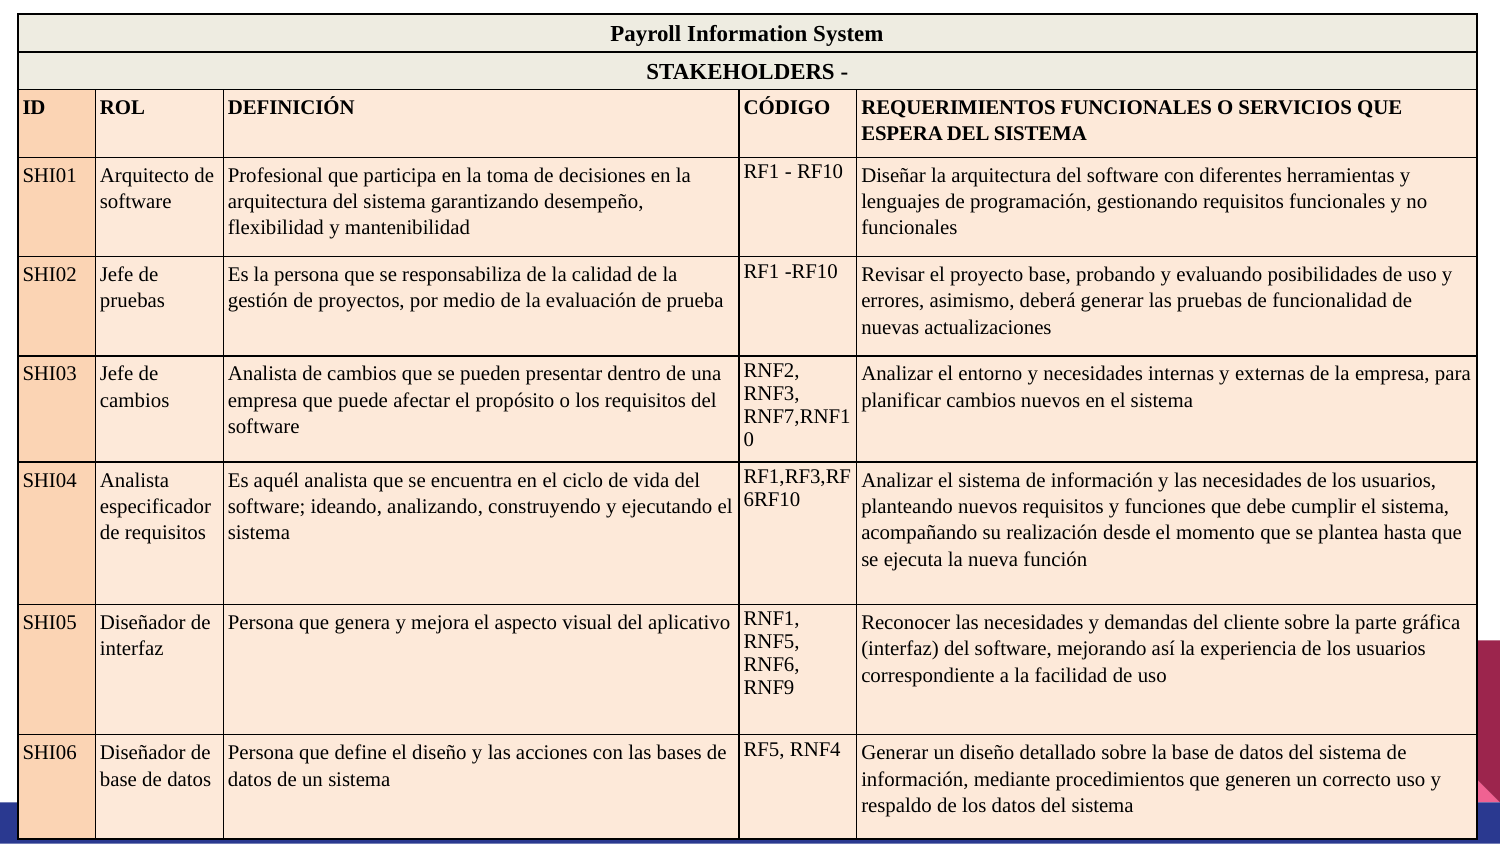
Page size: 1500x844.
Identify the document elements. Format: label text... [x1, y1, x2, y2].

table_cell RF5, RNF4 [740, 735, 856, 838]
table_cell RF1 - RF10 [740, 158, 856, 256]
table_cell Jefe de cambios [96, 357, 223, 461]
table_cell Analizar el sistema de información y las necesidades de los usuarios, planteando nuevos requisitos y funciones que debe cumplir el sistema, acompañando su realización desde el momento que se plantea hasta que se ejecuta la nueva función [857, 463, 1476, 604]
table_cell Generar un diseño detallado sobre la base de datos del sistema de información, mediante procedimientos que generen un correcto uso y respaldo de los datos del sistema [857, 735, 1476, 838]
table_cell Jefe de pruebas [96, 257, 223, 355]
table_cell SHI01 [19, 158, 95, 256]
table_cell Diseñador de interfaz [96, 605, 223, 734]
table_cell STAKEHOLDERS - [19, 53, 1476, 89]
table_cell SHI04 [19, 463, 95, 604]
table_cell Es la persona que se responsabiliza de la calidad de la gestión de proyectos, por medio de la evaluación de prueba [224, 257, 738, 355]
table_cell Analista especificador de requisitos [96, 463, 223, 604]
table_cell RF1,RF3,RF6RF10 [740, 463, 856, 604]
table_header CÓDIGO [740, 90, 856, 157]
table_cell RNF1, RNF5, RNF6, RNF9 [740, 605, 856, 734]
table_cell RNF2, RNF3, RNF7,RNF10 [740, 357, 856, 461]
table_header ID [19, 90, 95, 157]
table_cell Diseñador de base de datos [96, 735, 223, 838]
table_header REQUERIMIENTOS FUNCIONALES O SERVICIOS QUE ESPERA DEL SISTEMA [857, 90, 1476, 157]
table_cell Profesional que participa en la toma de decisiones en la arquitectura del sistema garantizando desempeño, flexibilidad y mantenibilidad [224, 158, 738, 256]
table_cell SHI05 [19, 605, 95, 734]
table_cell Arquitecto de software [96, 158, 223, 256]
table_header ROL [96, 90, 223, 157]
table_cell SHI02 [19, 257, 95, 355]
table_cell RF1 -RF10 [740, 257, 856, 355]
table_header DEFINICIÓN [224, 90, 738, 157]
table_cell Reconocer las necesidades y demandas del cliente sobre la parte gráfica (interfaz) del software, mejorando así la experiencia de los usuarios correspondiente a la facilidad de uso [857, 605, 1476, 734]
table_cell Persona que genera y mejora el aspecto visual del aplicativo [224, 605, 738, 734]
table_cell SHI06 [19, 735, 95, 838]
table_cell Diseñar la arquitectura del software con diferentes herramientas y lenguajes de programación, gestionando requisitos funcionales y no funcionales [857, 158, 1476, 256]
table_cell Analista de cambios que se pueden presentar dentro de una empresa que puede afectar el propósito o los requisitos del software [224, 357, 738, 461]
table_cell SHI03 [19, 357, 95, 461]
table_cell Persona que define el diseño y las acciones con las bases de datos de un sistema [224, 735, 738, 838]
table_cell Analizar el entorno y necesidades internas y externas de la empresa, para planificar cambios nuevos en el sistema [857, 357, 1476, 461]
table_cell Revisar el proyecto base, probando y evaluando posibilidades de uso y errores, asimismo, deberá generar las pruebas de funcionalidad de nuevas actualizaciones [857, 257, 1476, 355]
table_cell Es aquél analista que se encuentra en el ciclo de vida del software; ideando, analizando, construyendo y ejecutando el sistema [224, 463, 738, 604]
table_header Payroll Information System [19, 15, 1476, 51]
